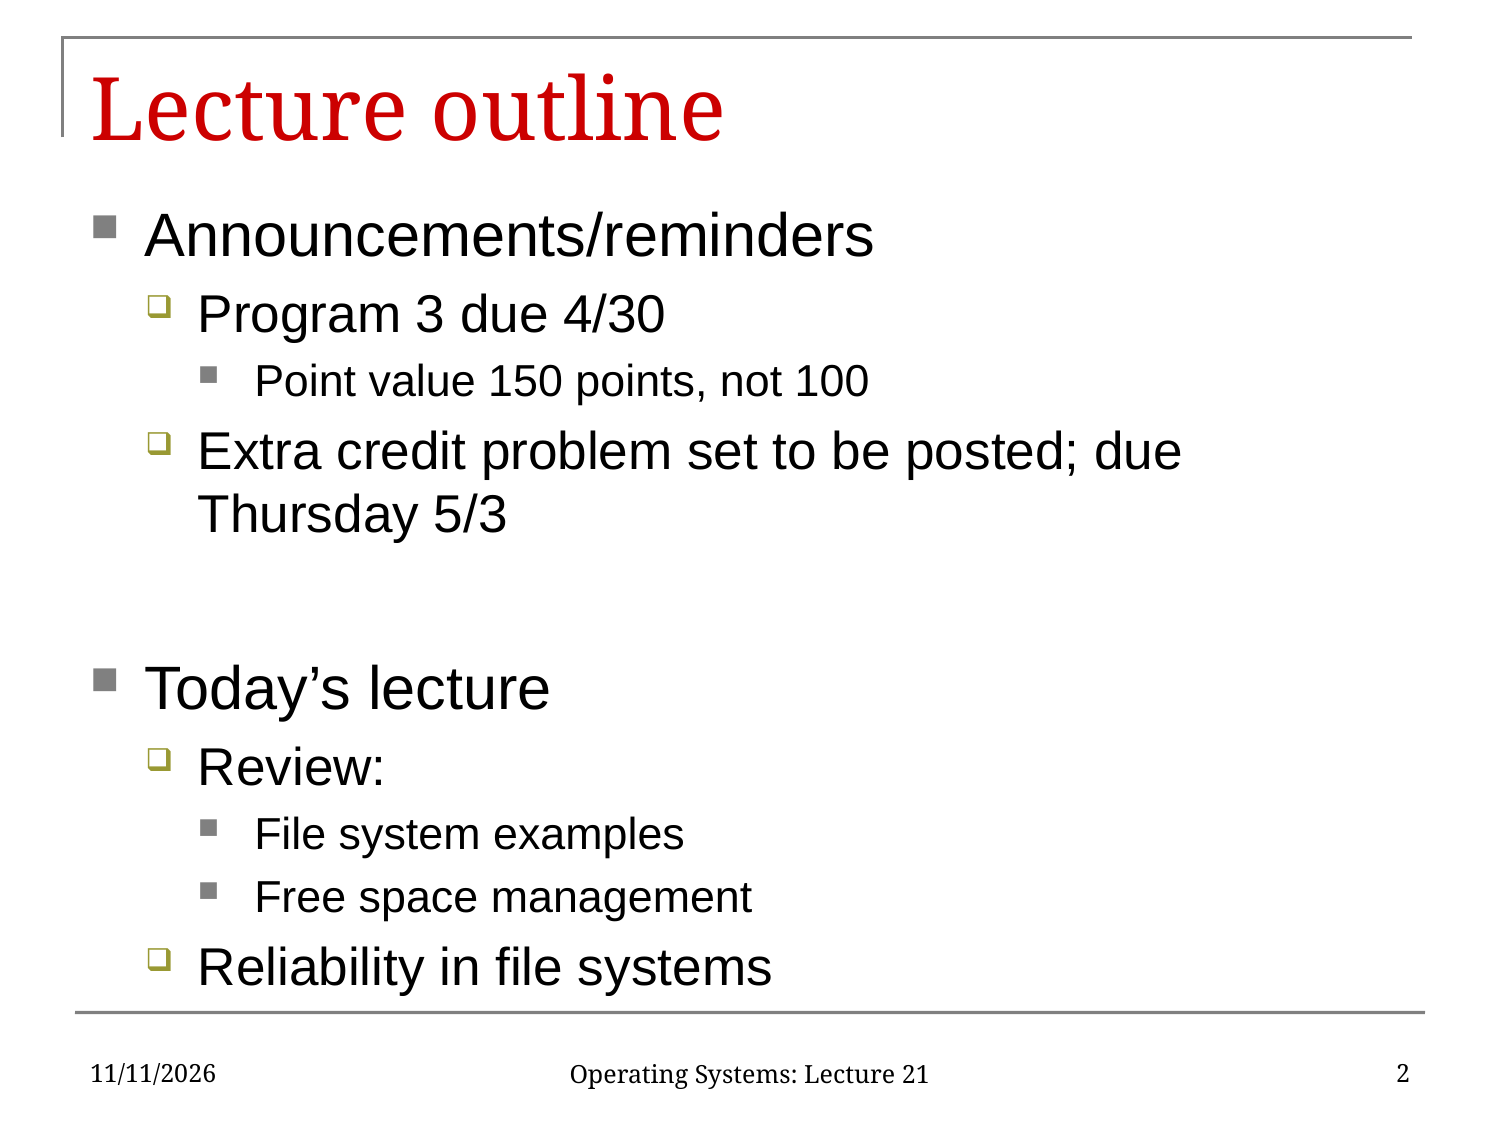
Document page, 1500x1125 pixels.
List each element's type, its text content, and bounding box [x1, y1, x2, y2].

list Announcements/reminders Program 3 due 4/30 Point value 150 points, not 100 Extra credit problem set to be posted; due Thursday 5/3 Today’s lecture Review: File system examples Free space management Reliability in file systems [75, 187, 1425, 1006]
slide_number 2 [1074, 1023, 1426, 1100]
title Lecture outline [75, 45, 1425, 163]
footer Operating Systems: Lecture 21 [512, 1024, 988, 1101]
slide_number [74, 1023, 426, 1100]
